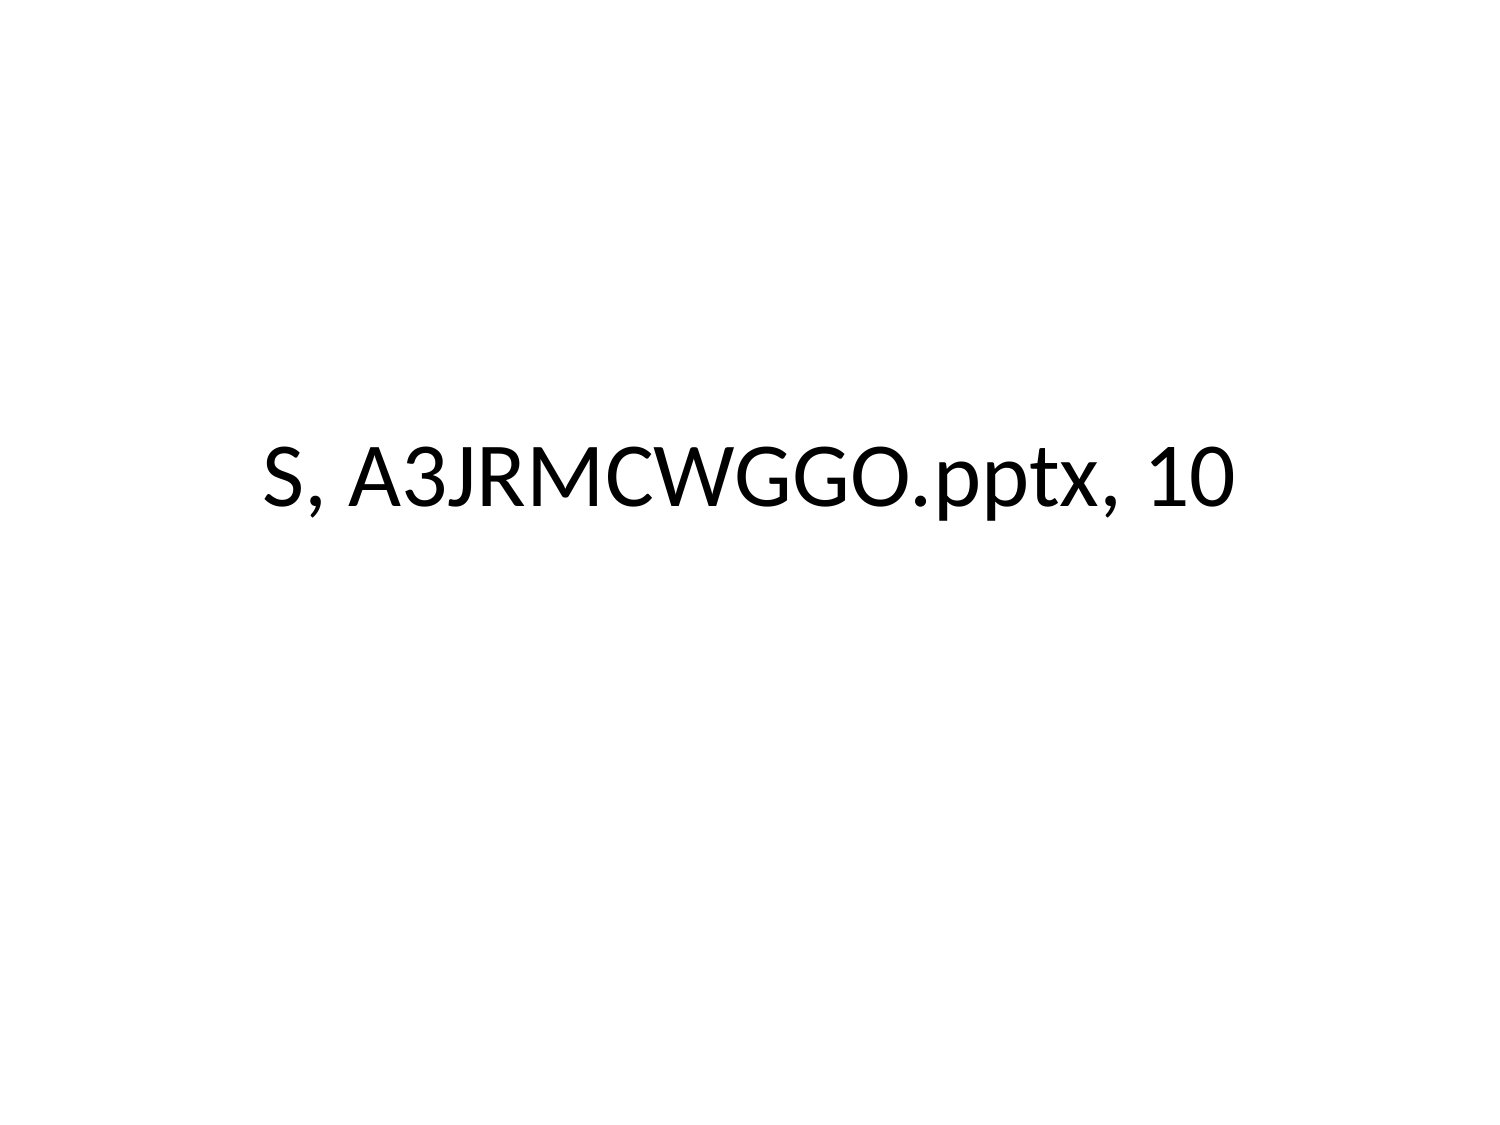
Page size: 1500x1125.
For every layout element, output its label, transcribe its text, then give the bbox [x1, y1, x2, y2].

title S, A3JRMCWGGO.pptx, 10 [112, 349, 1388, 591]
